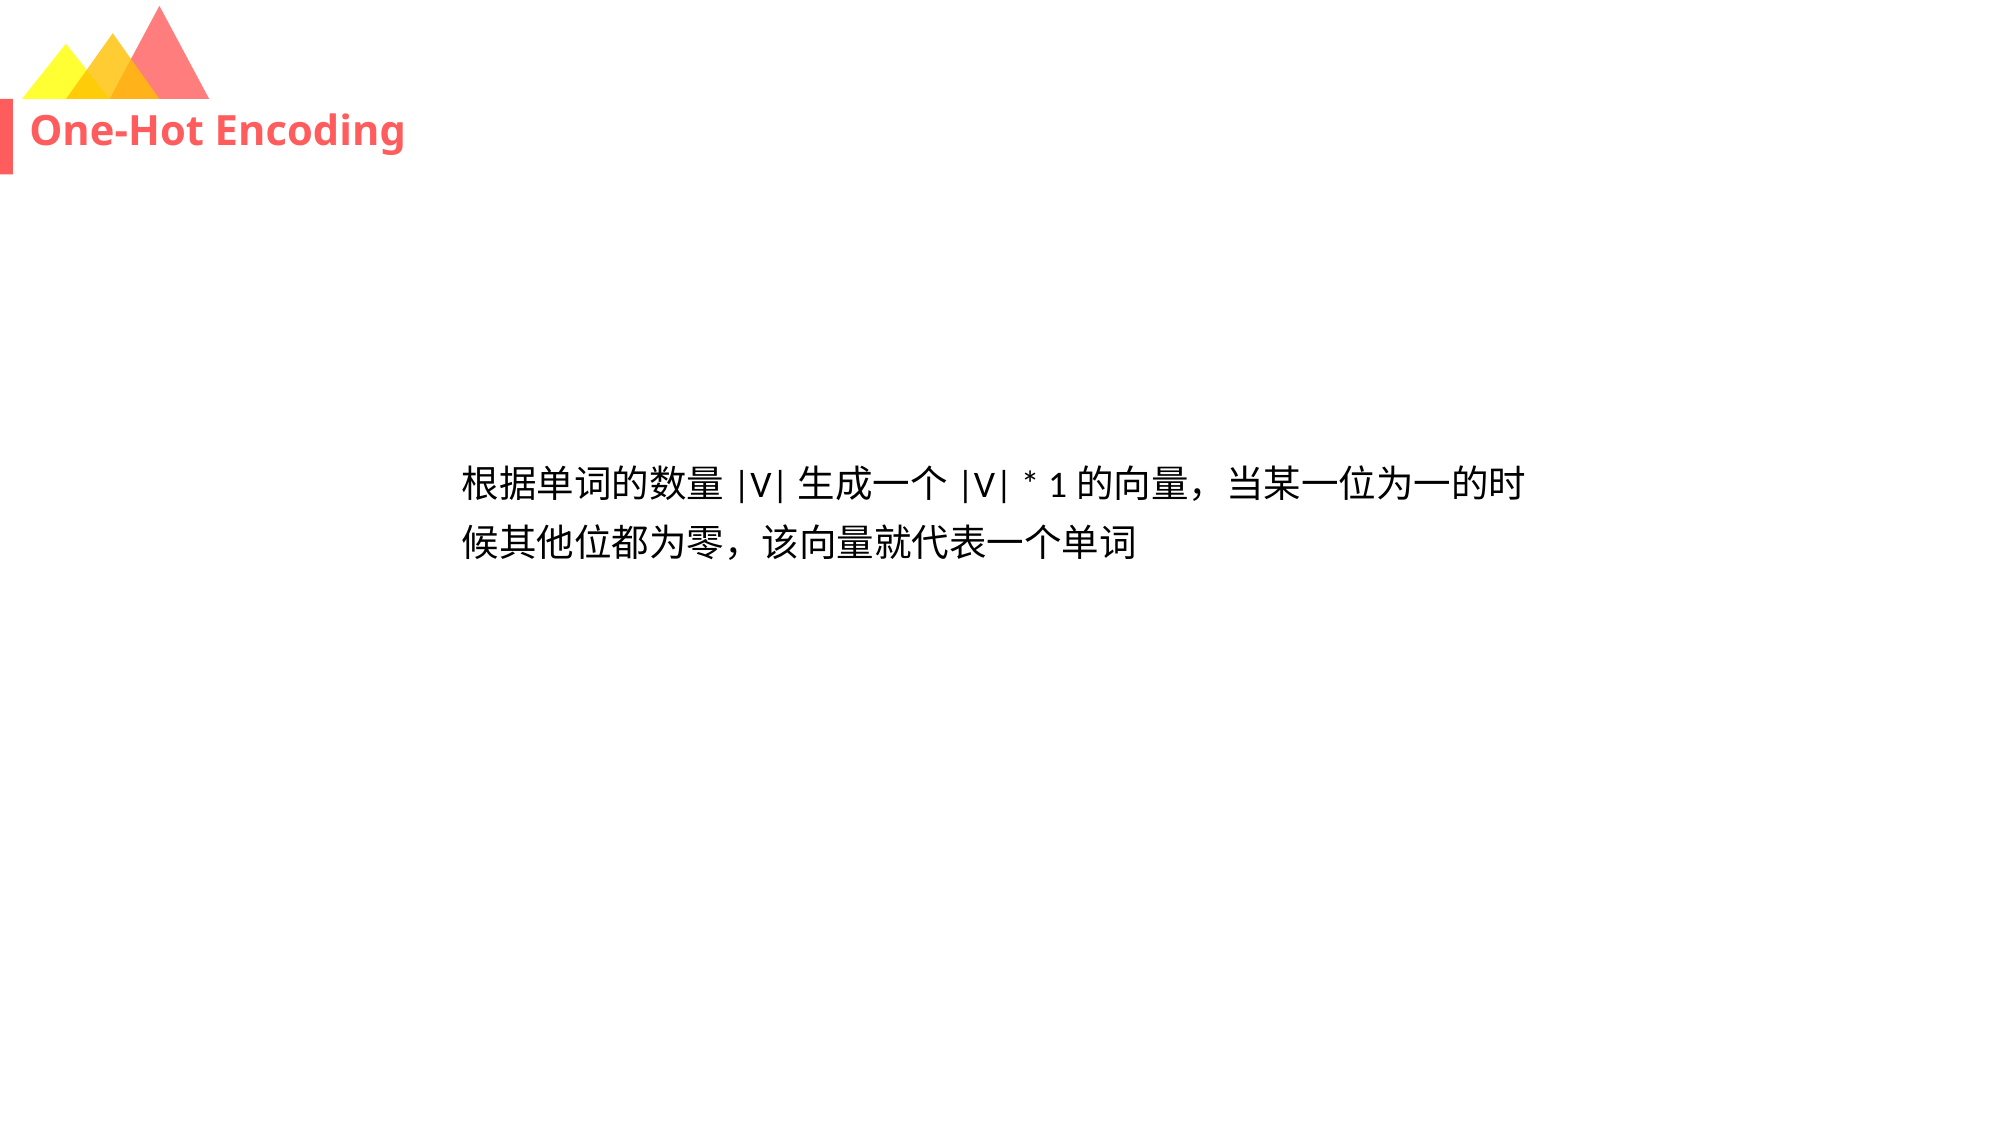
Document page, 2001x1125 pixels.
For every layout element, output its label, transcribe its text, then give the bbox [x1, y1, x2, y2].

title One-Hot Encoding [14, 101, 450, 163]
text_box 根据单词的数量|V|生成一个|V| * 1的向量，当某一位为一的时候其他位都为零，该向量就代表一个单词 [446, 439, 1554, 571]
